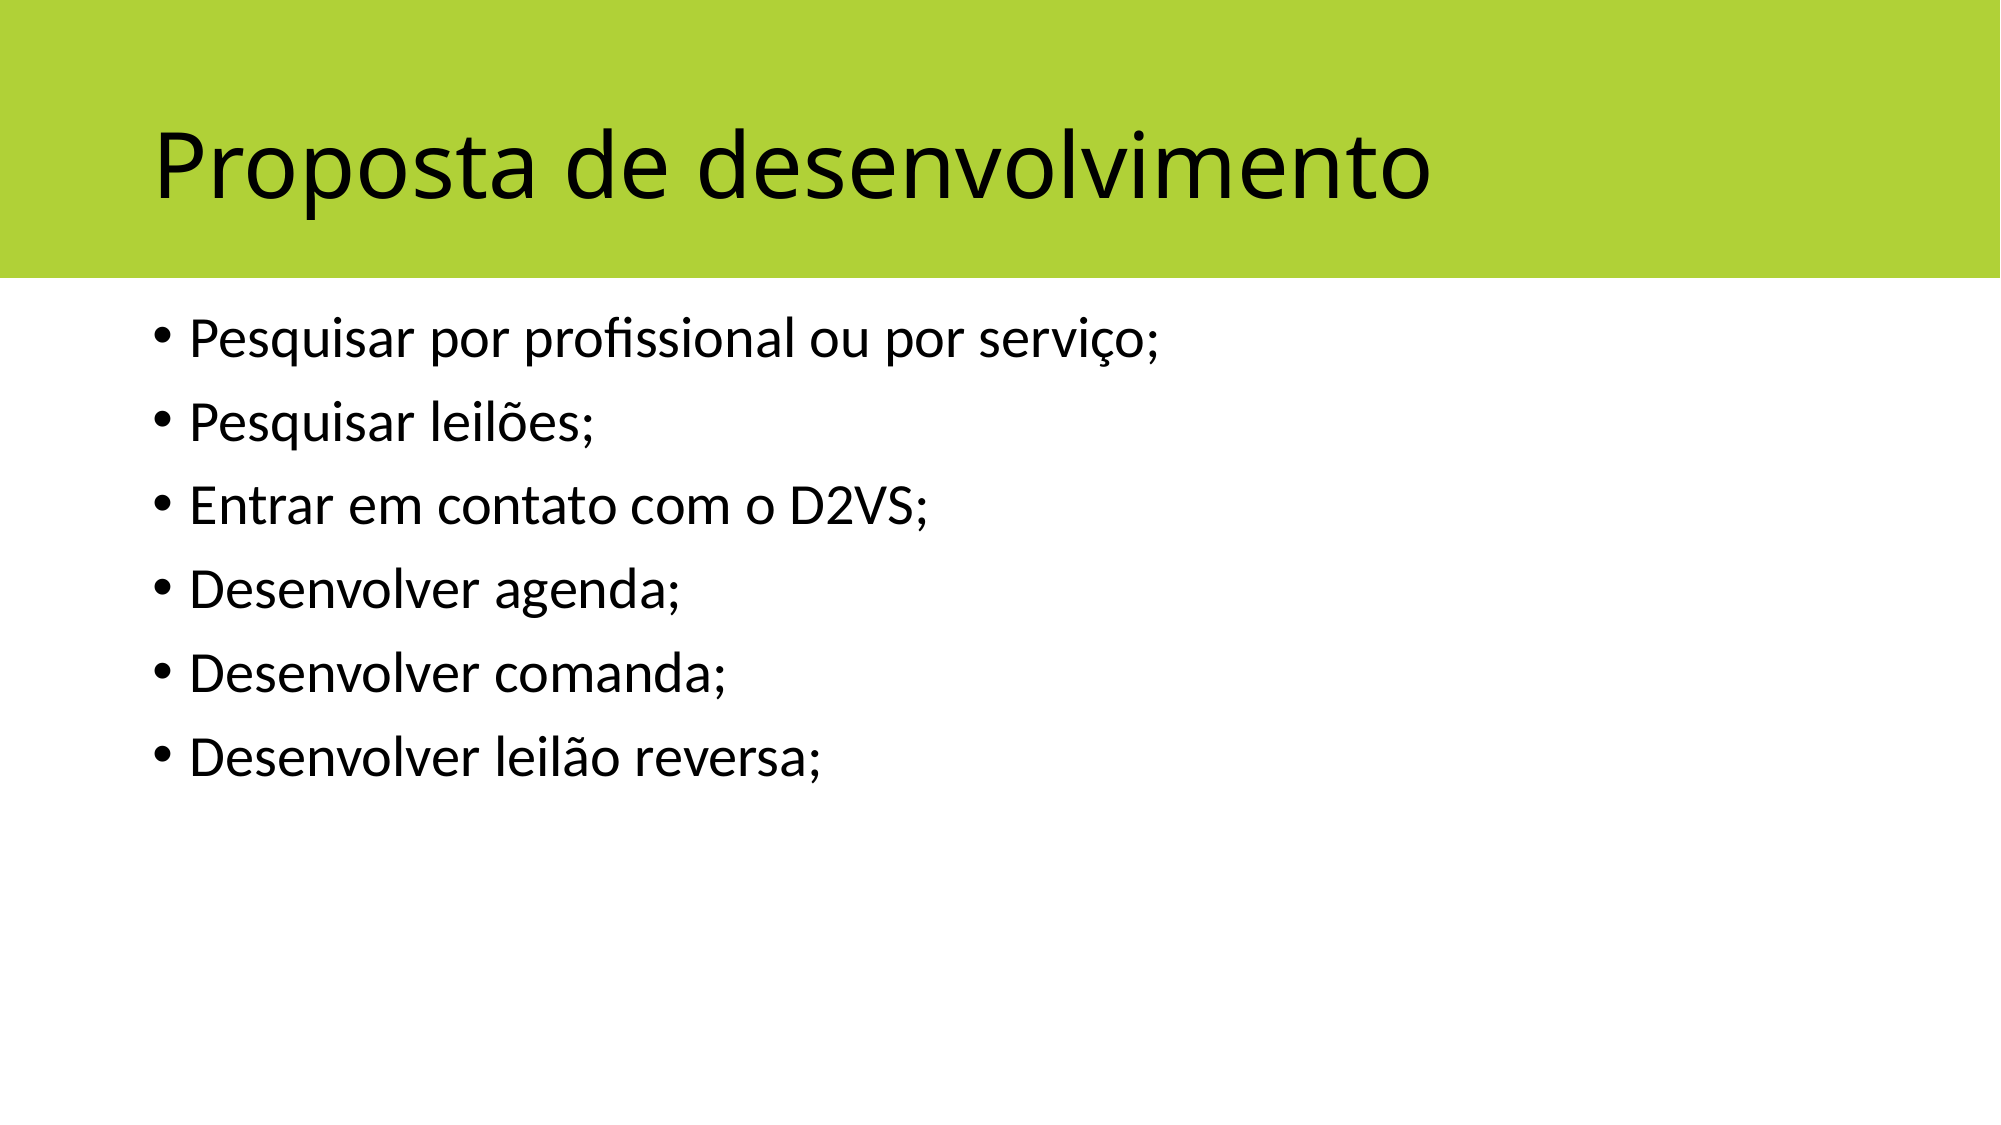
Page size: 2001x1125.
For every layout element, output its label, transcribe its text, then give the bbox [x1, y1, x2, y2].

title Proposta de desenvolvimento [137, 59, 1863, 278]
list Pesquisar por profissional ou por serviço; Pesquisar leilões; Entrar em contato com o D2VS; Desenvolver agenda; Desenvolver comanda; Desenvolver leilão reversa; [137, 299, 1863, 1014]
text_box [0, 0, 2000, 278]
